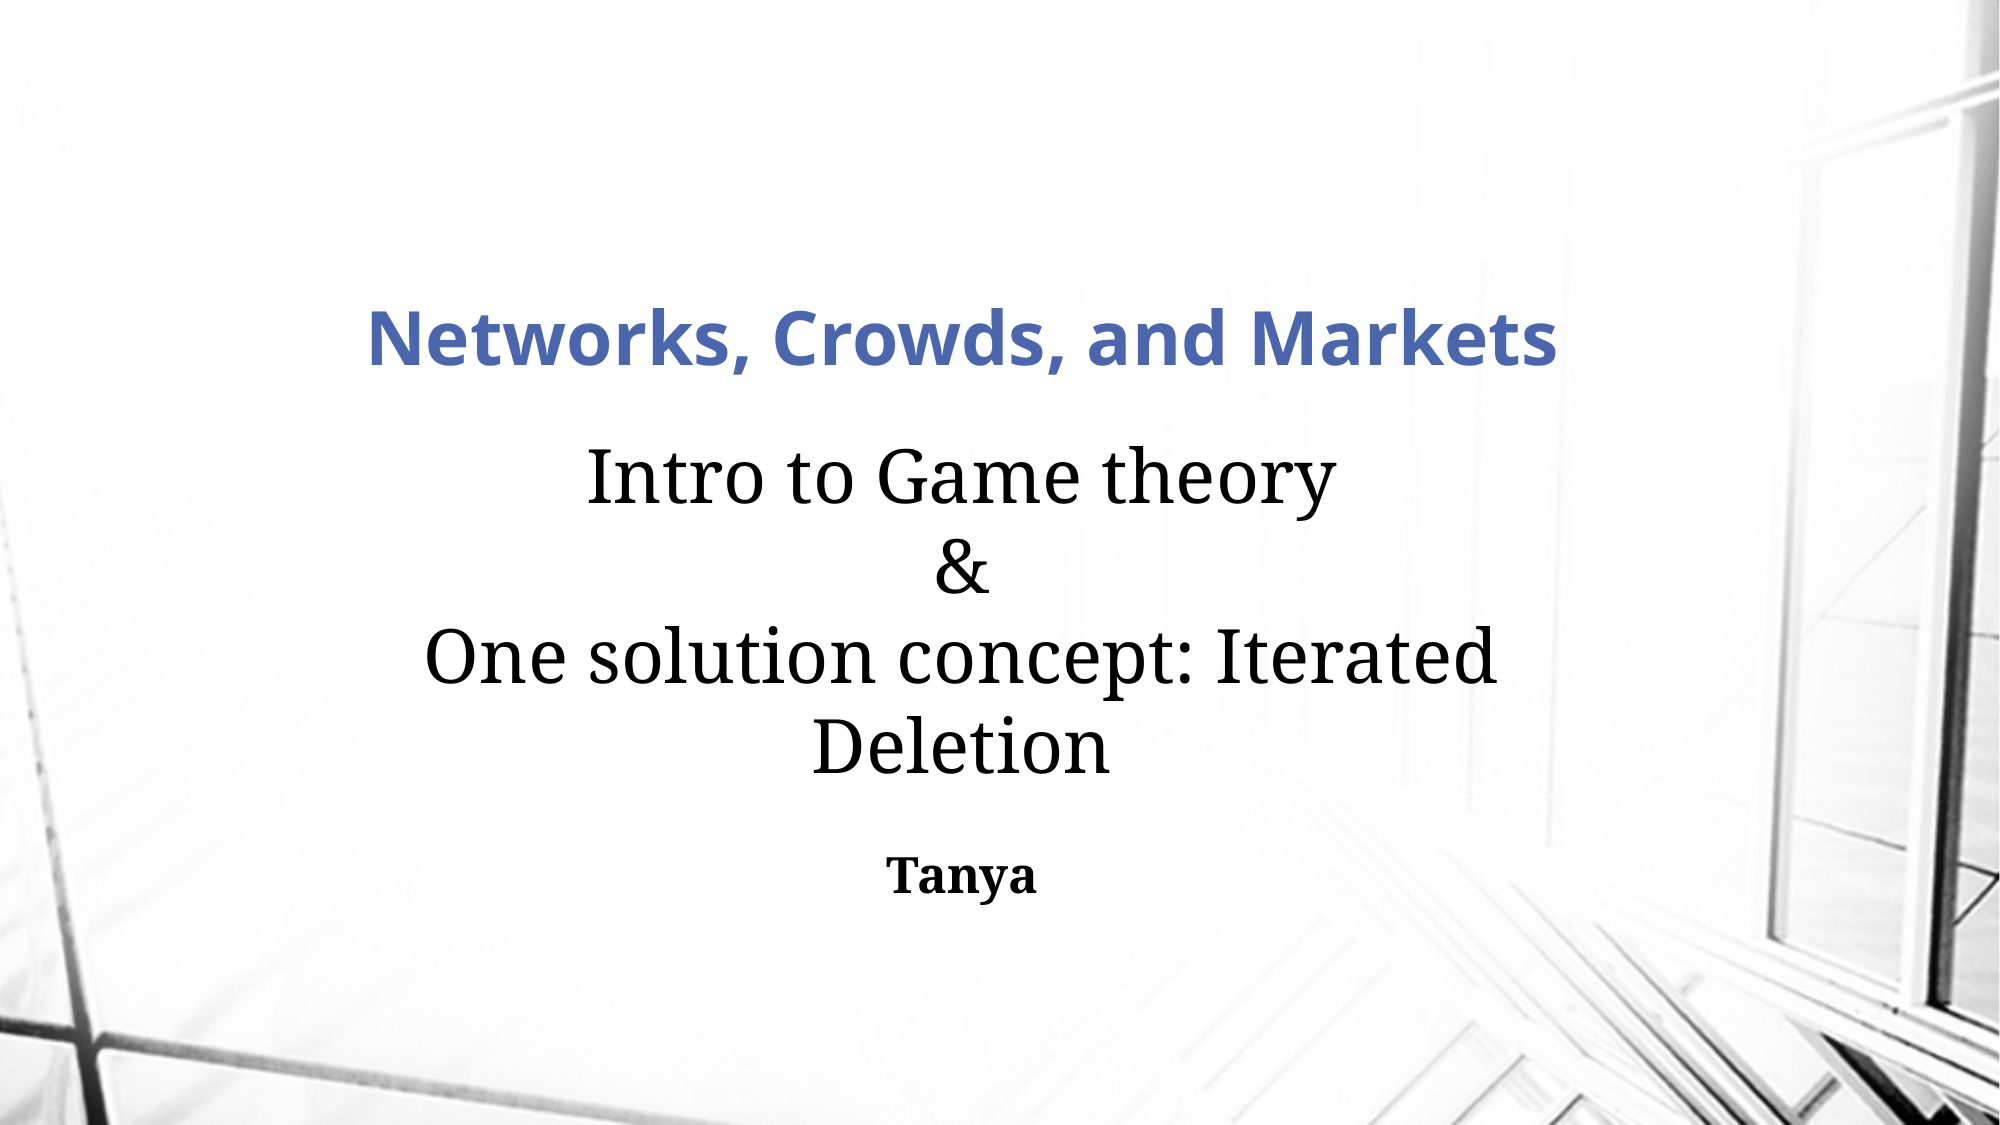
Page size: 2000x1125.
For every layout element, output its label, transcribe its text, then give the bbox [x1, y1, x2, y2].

title Networks, Crowds, and Markets [249, 212, 1675, 388]
text_box Intro to Game theory & One solution concept: Iterated Deletion [287, 421, 1638, 797]
picture [0, 0, 2000, 1125]
text_box Tanya [618, 836, 1306, 912]
